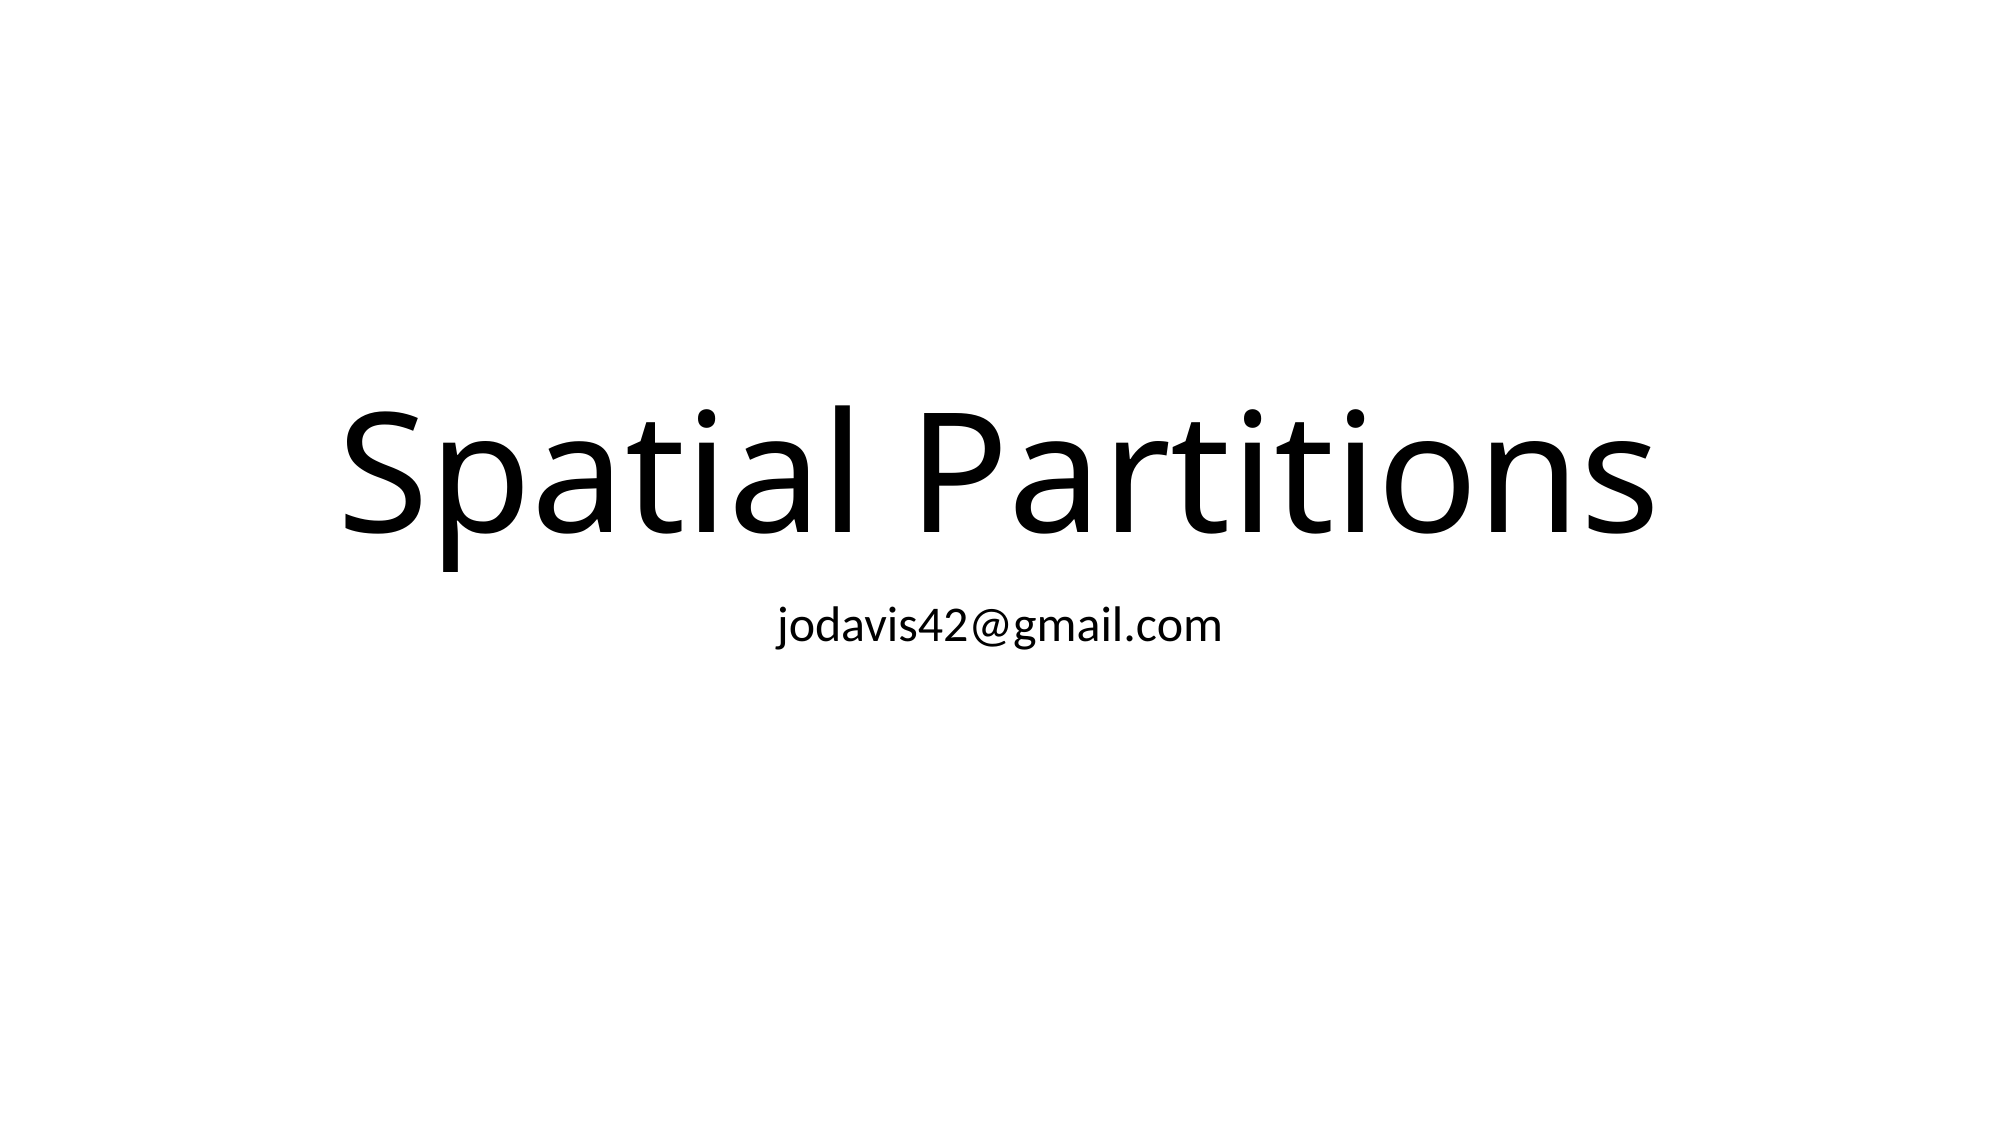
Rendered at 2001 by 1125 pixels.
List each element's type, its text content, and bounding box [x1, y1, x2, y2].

subtitle jodavis42@gmail.com [249, 590, 1750, 863]
title Spatial Partitions [249, 184, 1750, 576]
